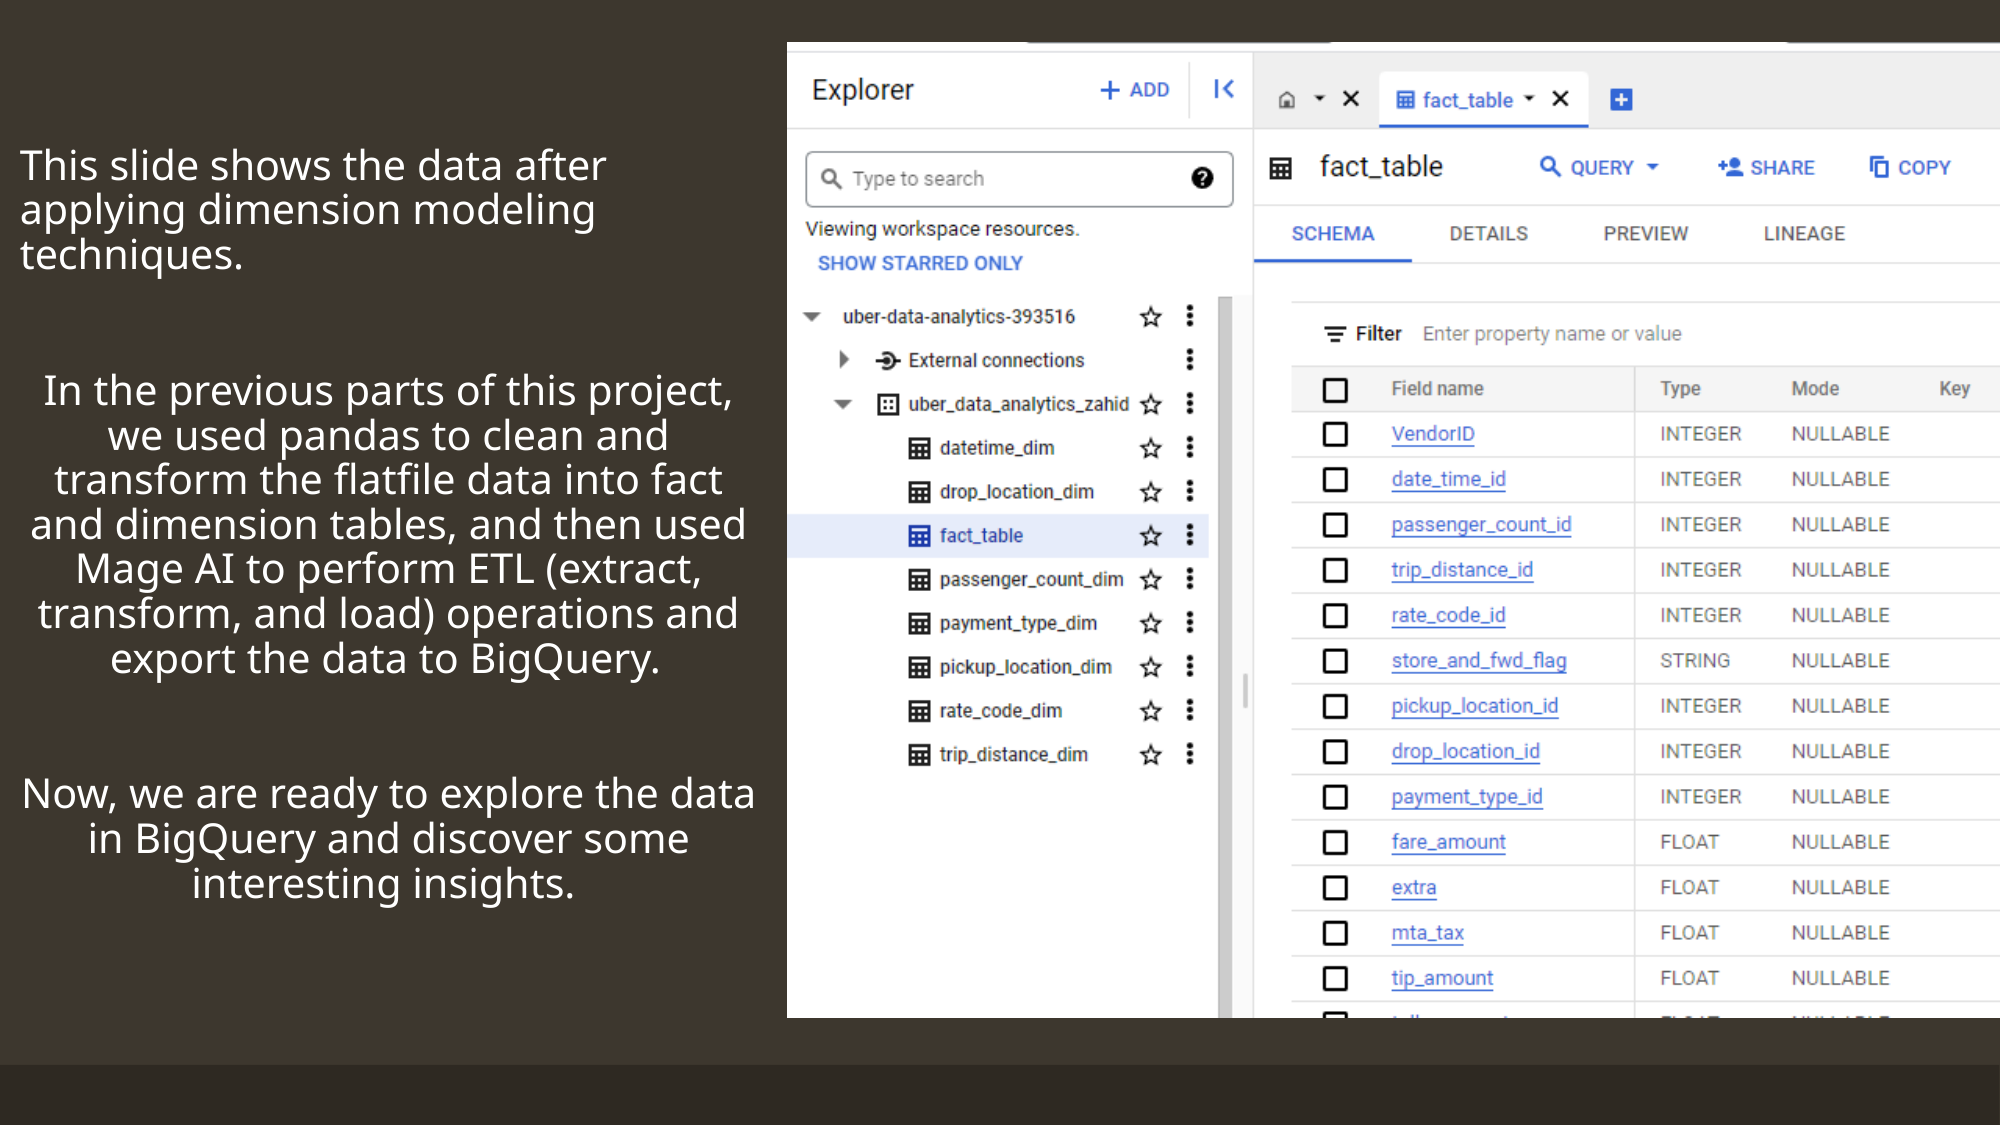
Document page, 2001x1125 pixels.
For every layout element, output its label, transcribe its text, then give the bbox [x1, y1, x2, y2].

text_box This slide shows the data after applying dimension modeling techniques. In the previous parts of this project, we used pandas to clean and transform the flatfile data into fact and dimension tables, and then used Mage AI to perform ETL (extract, transform, and load) operations and export the data to BigQuery. Now, we are ready to explore the data in BigQuery and discover some interesting insights. [4, 137, 773, 929]
picture [787, 42, 2000, 1018]
